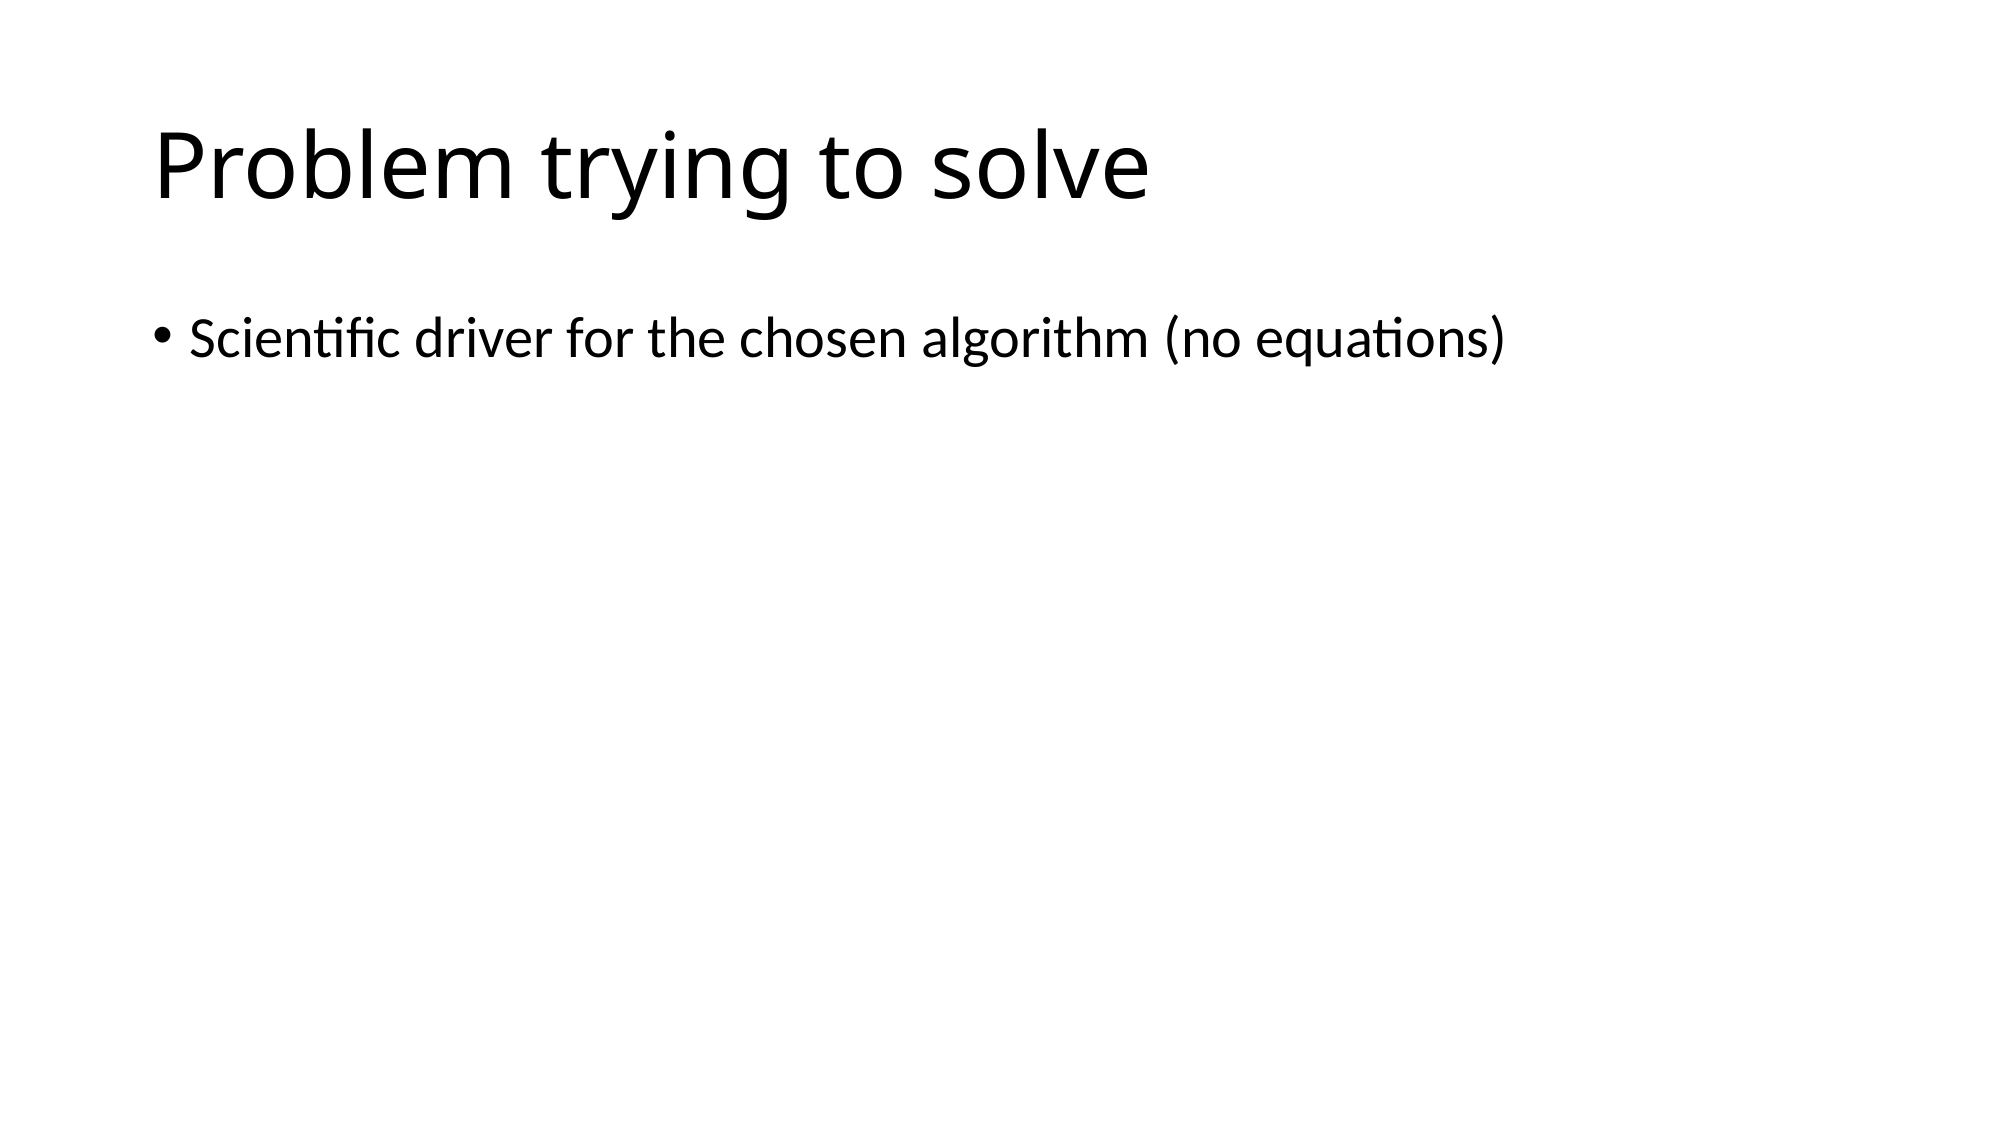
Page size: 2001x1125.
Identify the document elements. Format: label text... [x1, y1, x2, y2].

title Problem trying to solve [137, 59, 1863, 278]
list Scientific driver for the chosen algorithm (no equations) [137, 299, 1863, 1014]
